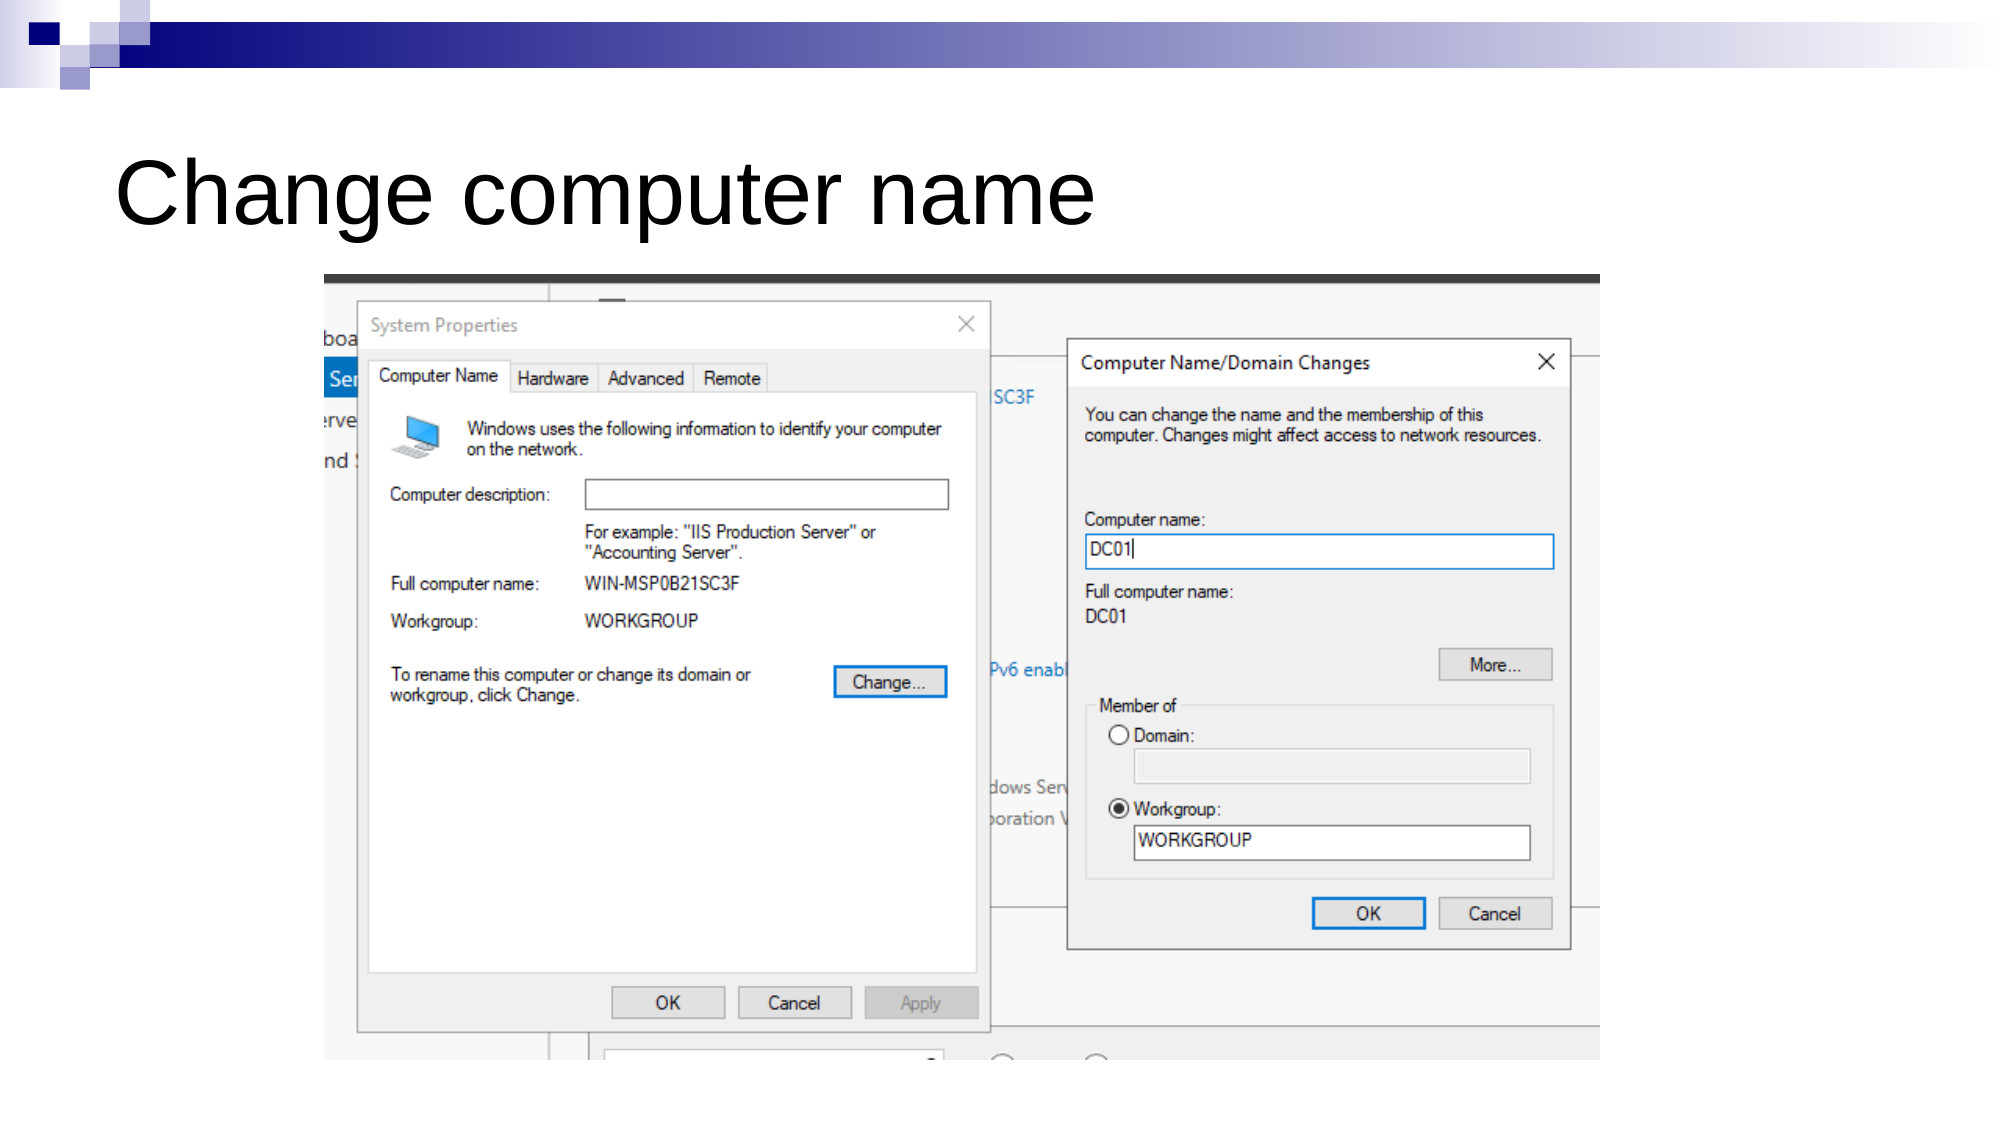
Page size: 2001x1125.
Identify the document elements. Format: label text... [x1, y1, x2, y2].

title Change computer name [99, 75, 1900, 300]
picture [324, 274, 1601, 1060]
